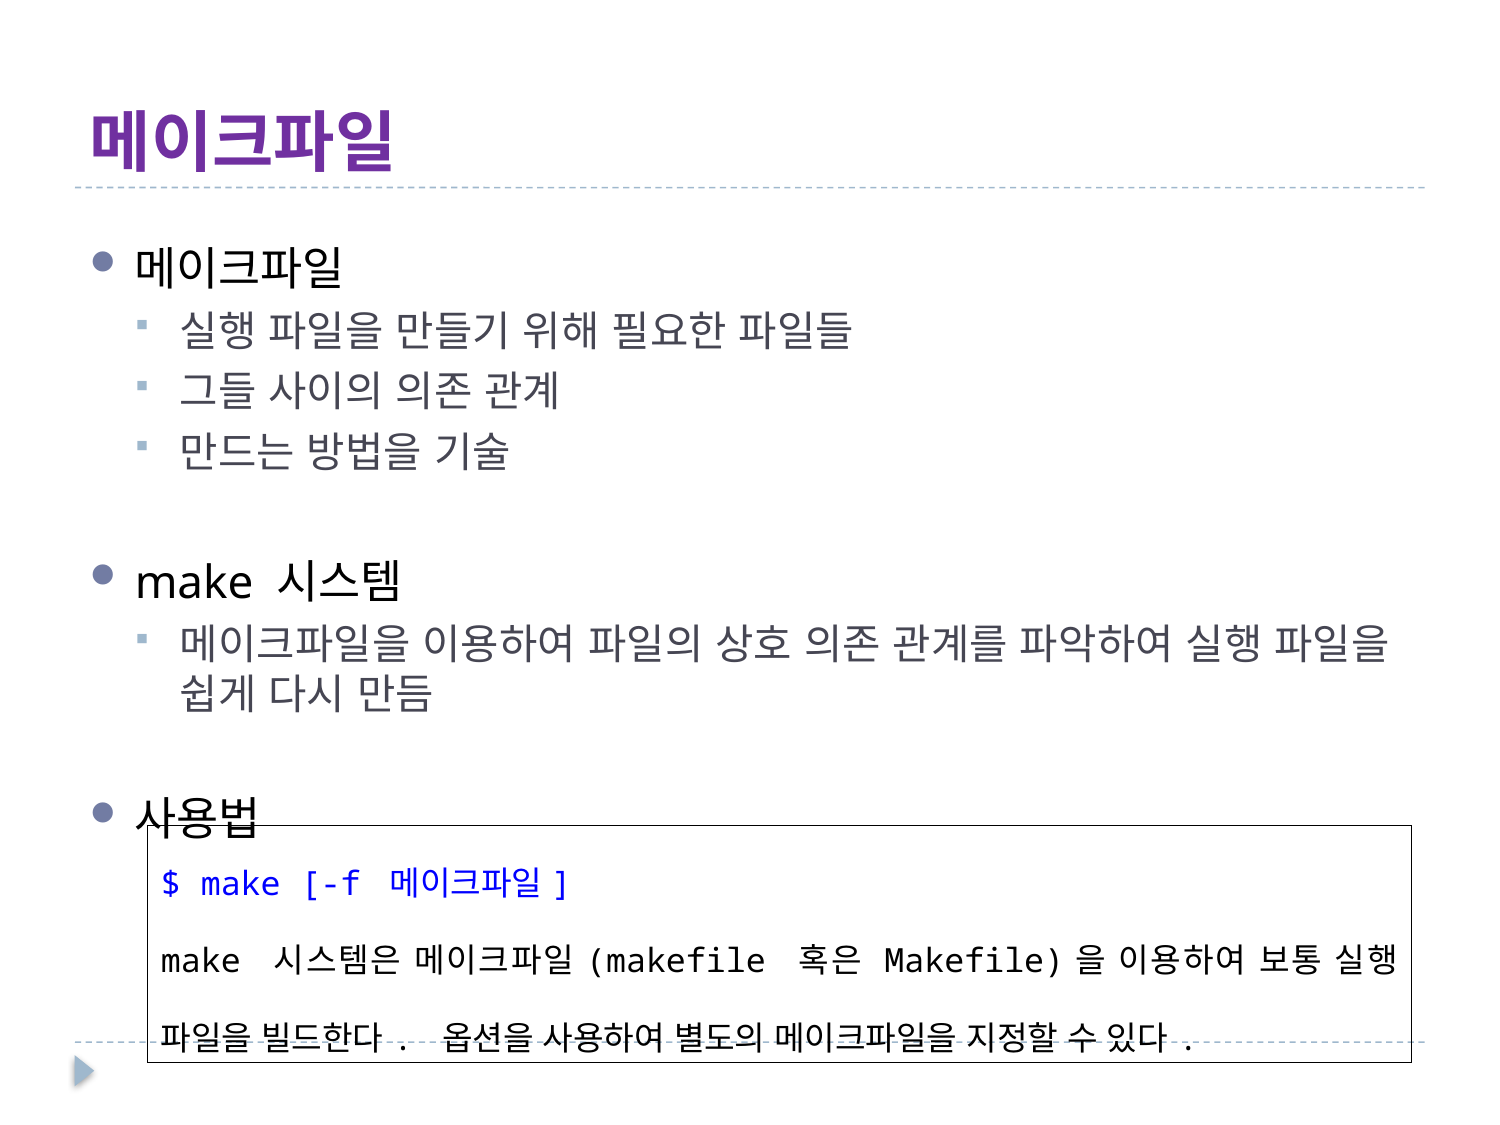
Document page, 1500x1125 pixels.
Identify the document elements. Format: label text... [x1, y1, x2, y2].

title 메이크파일 [75, 24, 1425, 188]
table_header $ make [-f 메이크파일] make 시스템은 메이크파일(makefile 혹은 Makefile)을 이용하여 보통 실행 파일을 빌드한다. 옵션을 사용하여 별도의 메이크파일을 지정할 수 있다. [148, 826, 1411, 1062]
list 메이크파일 실행 파일을 만들기 위해 필요한 파일들 그들 사이의 의존 관계 만드는 방법을 기술 make 시스템 메이크파일을 이용하여 파일의 상호 의존 관계를 파악하여 실행 파일을 쉽게 다시 만듬 사용법 [75, 231, 1425, 1010]
